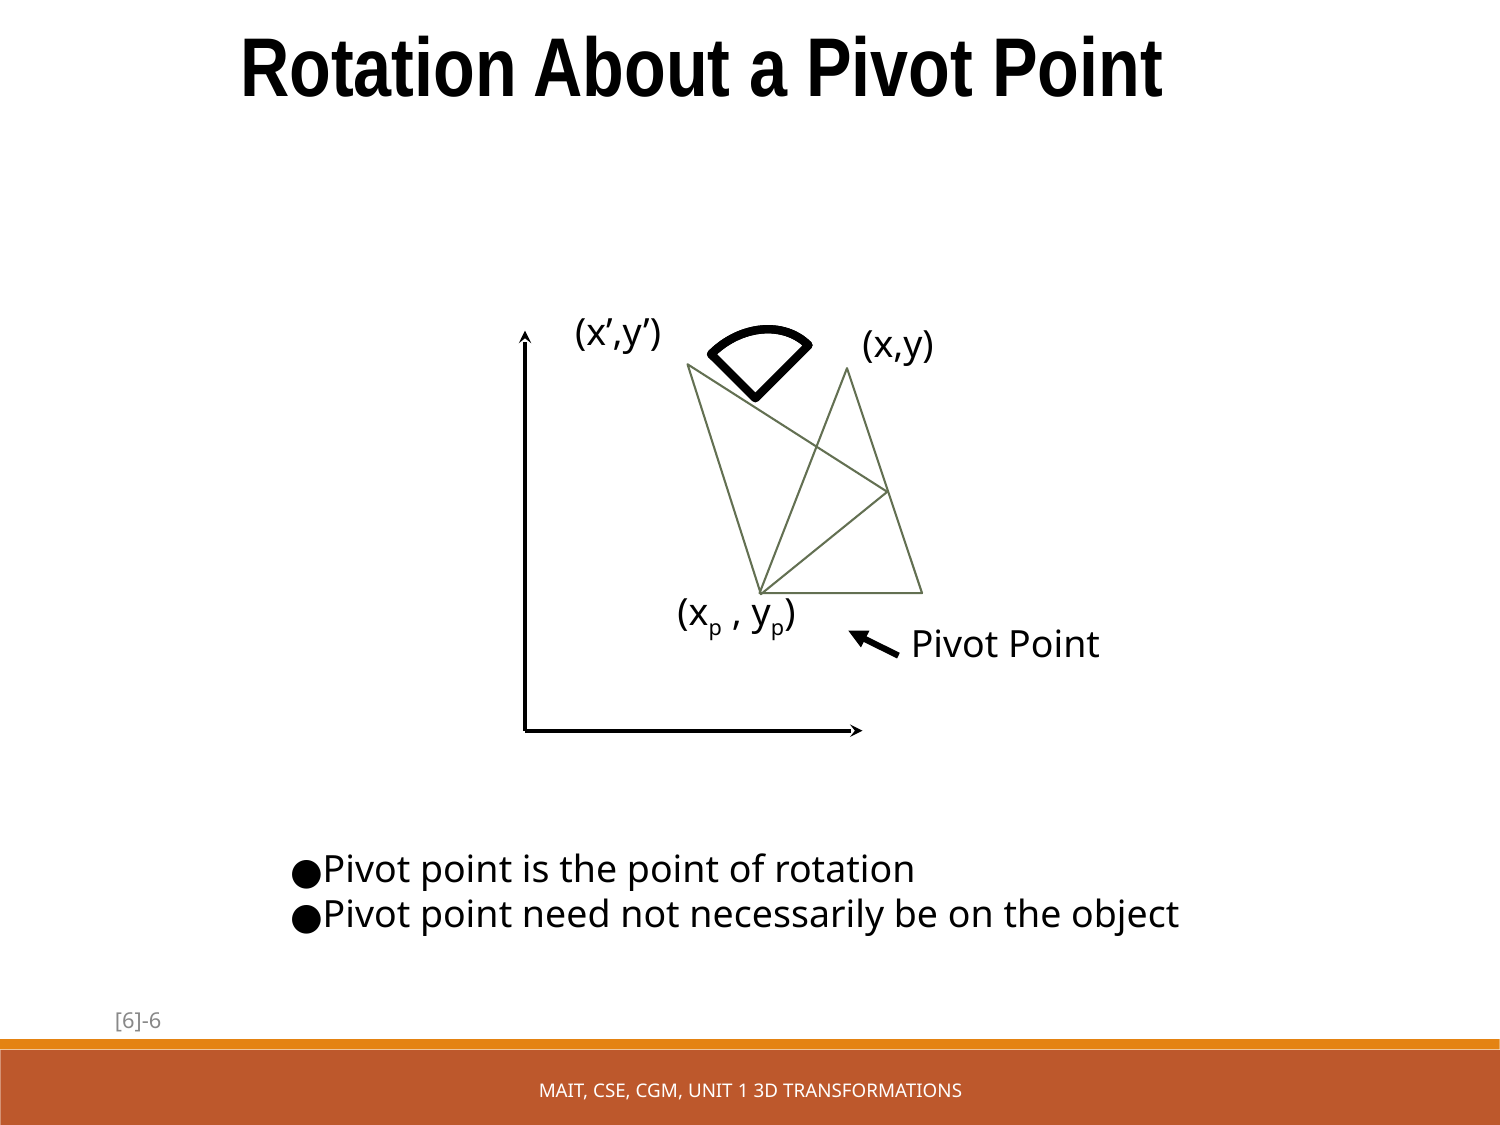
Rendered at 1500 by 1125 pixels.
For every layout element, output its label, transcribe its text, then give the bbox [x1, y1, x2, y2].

text_box Pivot Point [895, 612, 1150, 688]
text_box [690, 375, 888, 580]
text_box (xp , yp) [662, 580, 893, 656]
text_box Rotation About a Pivot Point [225, 0, 1463, 150]
text_box [720, 329, 809, 399]
slide_number [6]-6 [99, 991, 859, 1051]
footer MAIT, CSE, CGM, UNIT 1 3D TRANSFORMATIONS [453, 1059, 1047, 1120]
text_box [780, 368, 923, 594]
text_box (x’,y’) [559, 299, 720, 375]
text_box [848, 630, 899, 656]
text_box (x,y) [847, 312, 974, 388]
text_box Pivot point is the point of rotation Pivot point need not necessarily be on the object [274, 837, 1291, 973]
